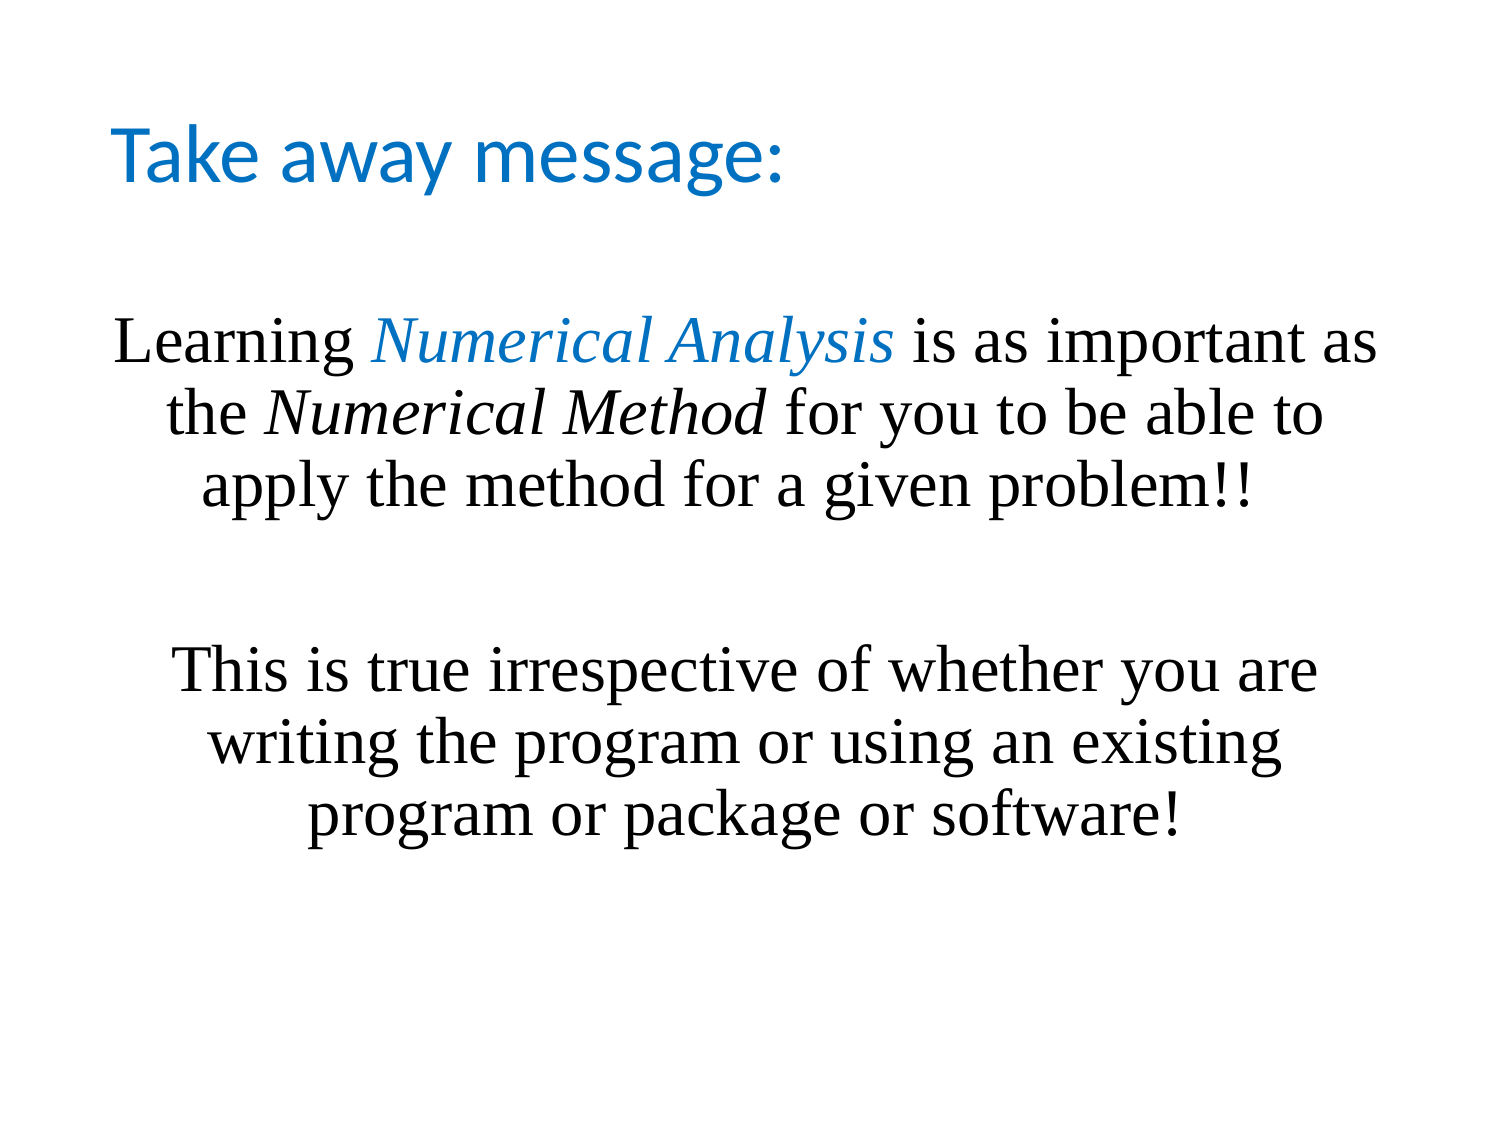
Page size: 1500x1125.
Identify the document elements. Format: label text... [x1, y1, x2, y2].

list Take away message: Learning Numerical Analysis is as important as the Numerical Method for you to be able to apply the method for a given problem!! This is true irrespective of whether you are writing the program or using an existing program or package or software! [95, 102, 1397, 1014]
